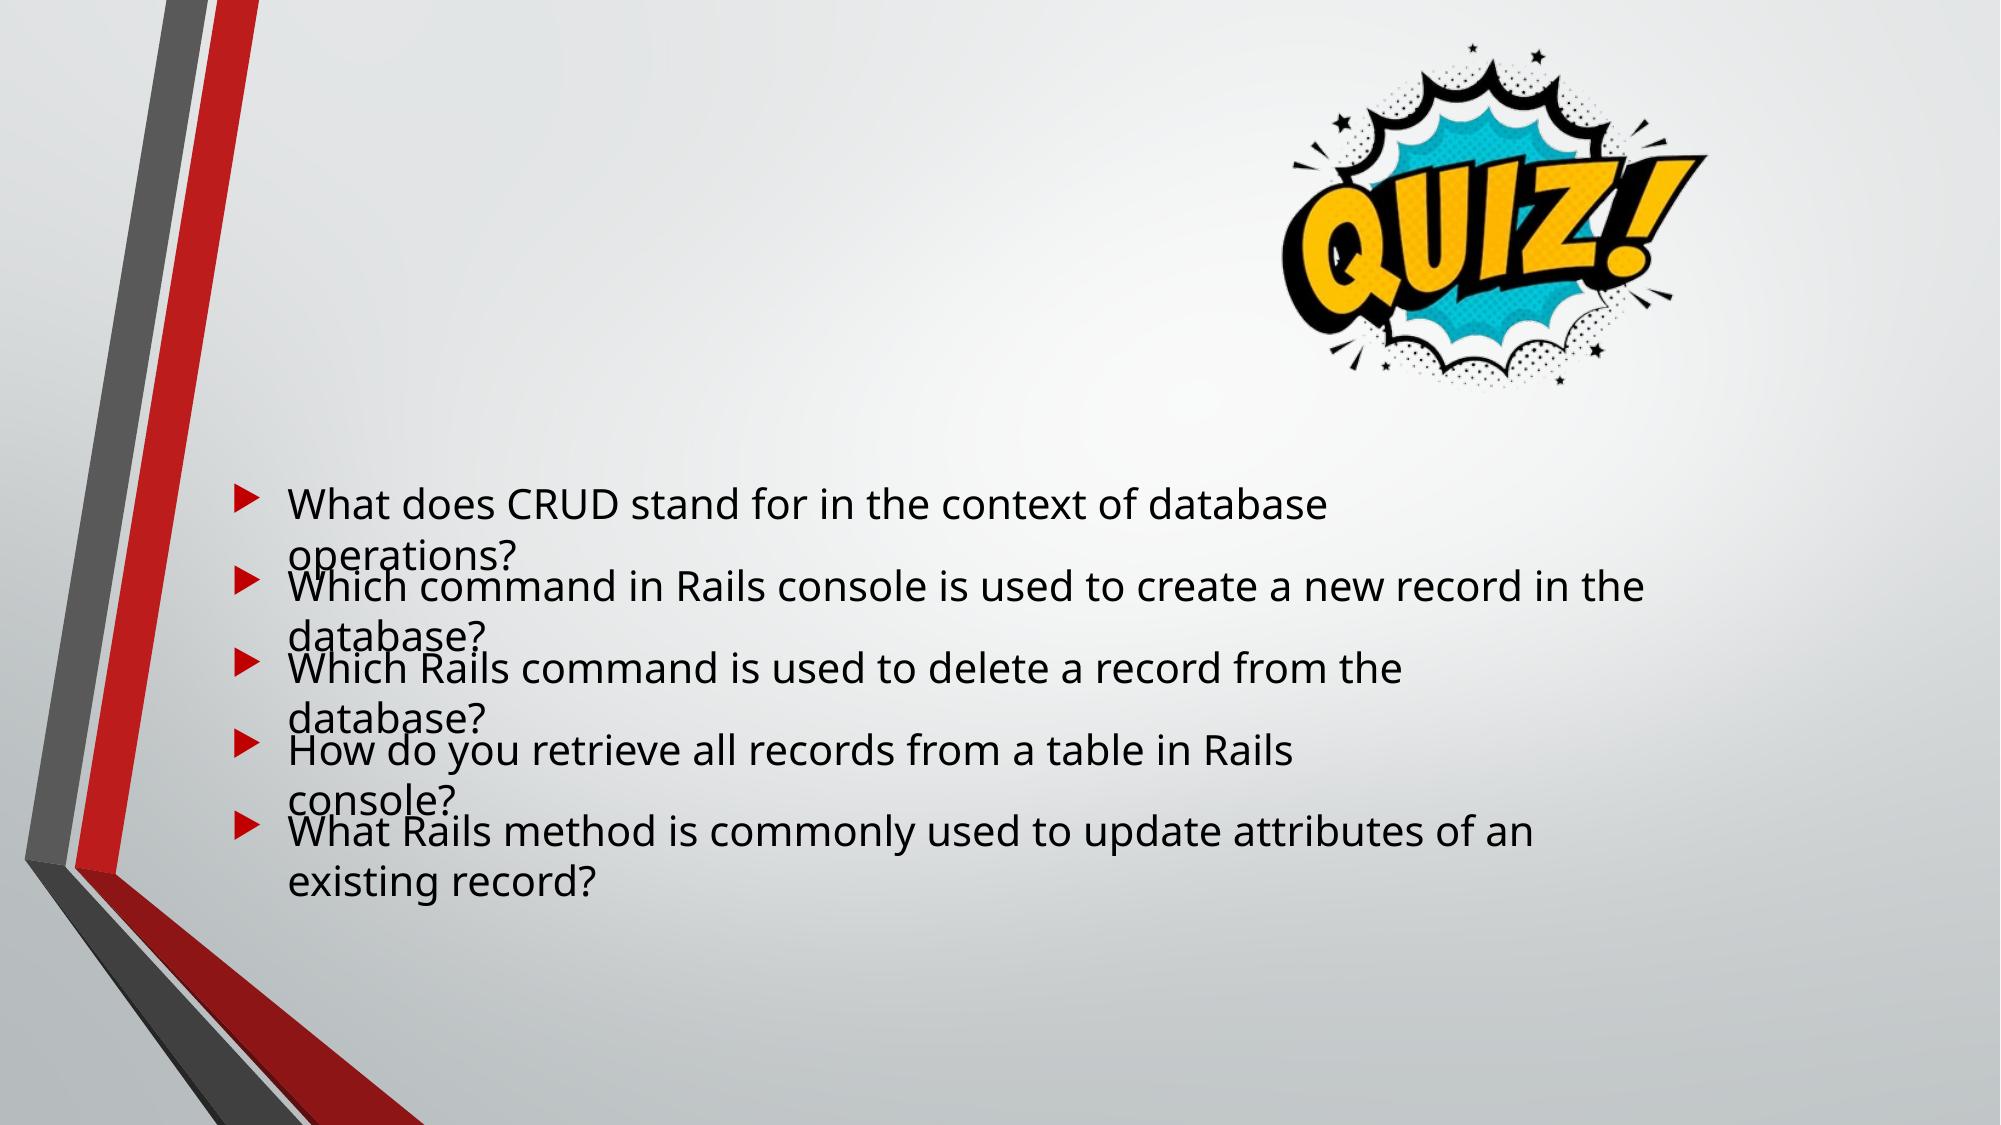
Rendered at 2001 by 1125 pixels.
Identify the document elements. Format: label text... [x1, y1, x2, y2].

text_box Which Rails command is used to delete a record from the database? [216, 634, 1473, 749]
text_box What does CRUD stand for in the context of database operations? [216, 471, 1429, 552]
text_box Which command in Rails console is used to create a new record in the database? [216, 552, 1692, 668]
text_box How do you retrieve all records from a table in Rails console? [216, 715, 1354, 797]
picture [1220, 17, 1757, 416]
text_box What Rails method is commonly used to update attributes of an existing record? [216, 797, 1692, 913]
